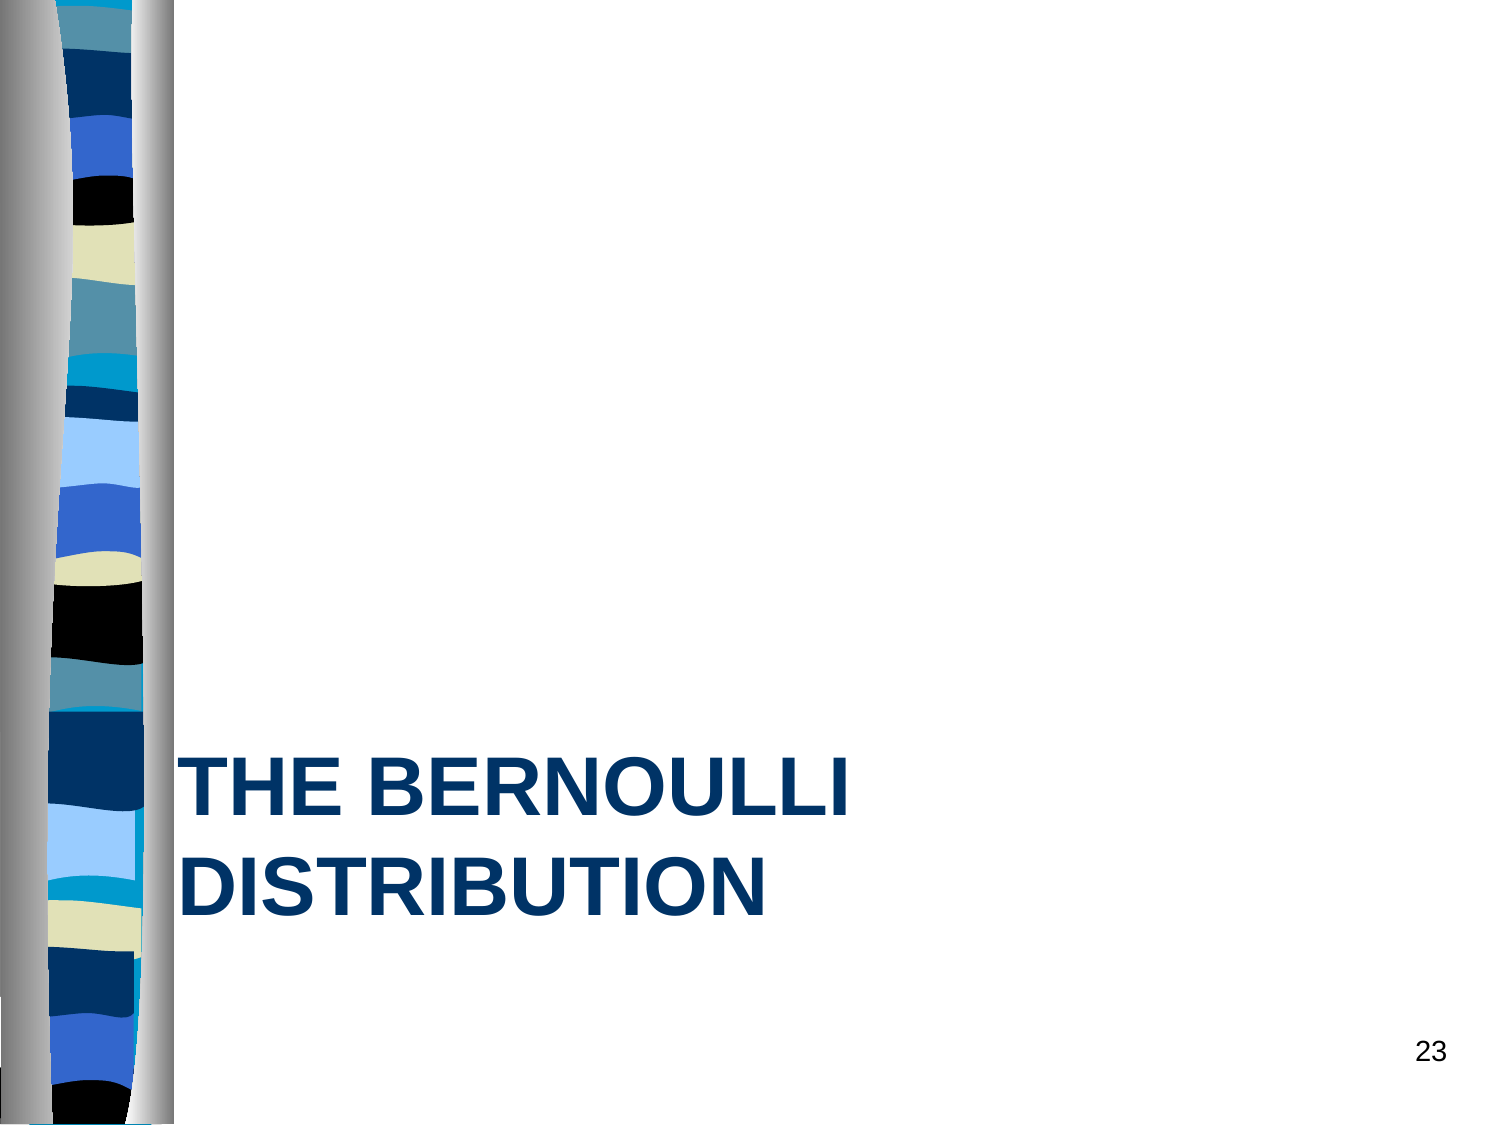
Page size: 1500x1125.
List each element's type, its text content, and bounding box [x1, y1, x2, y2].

title The bernoulli distribution [162, 725, 1438, 949]
slide_number 23 [1149, 1024, 1463, 1101]
